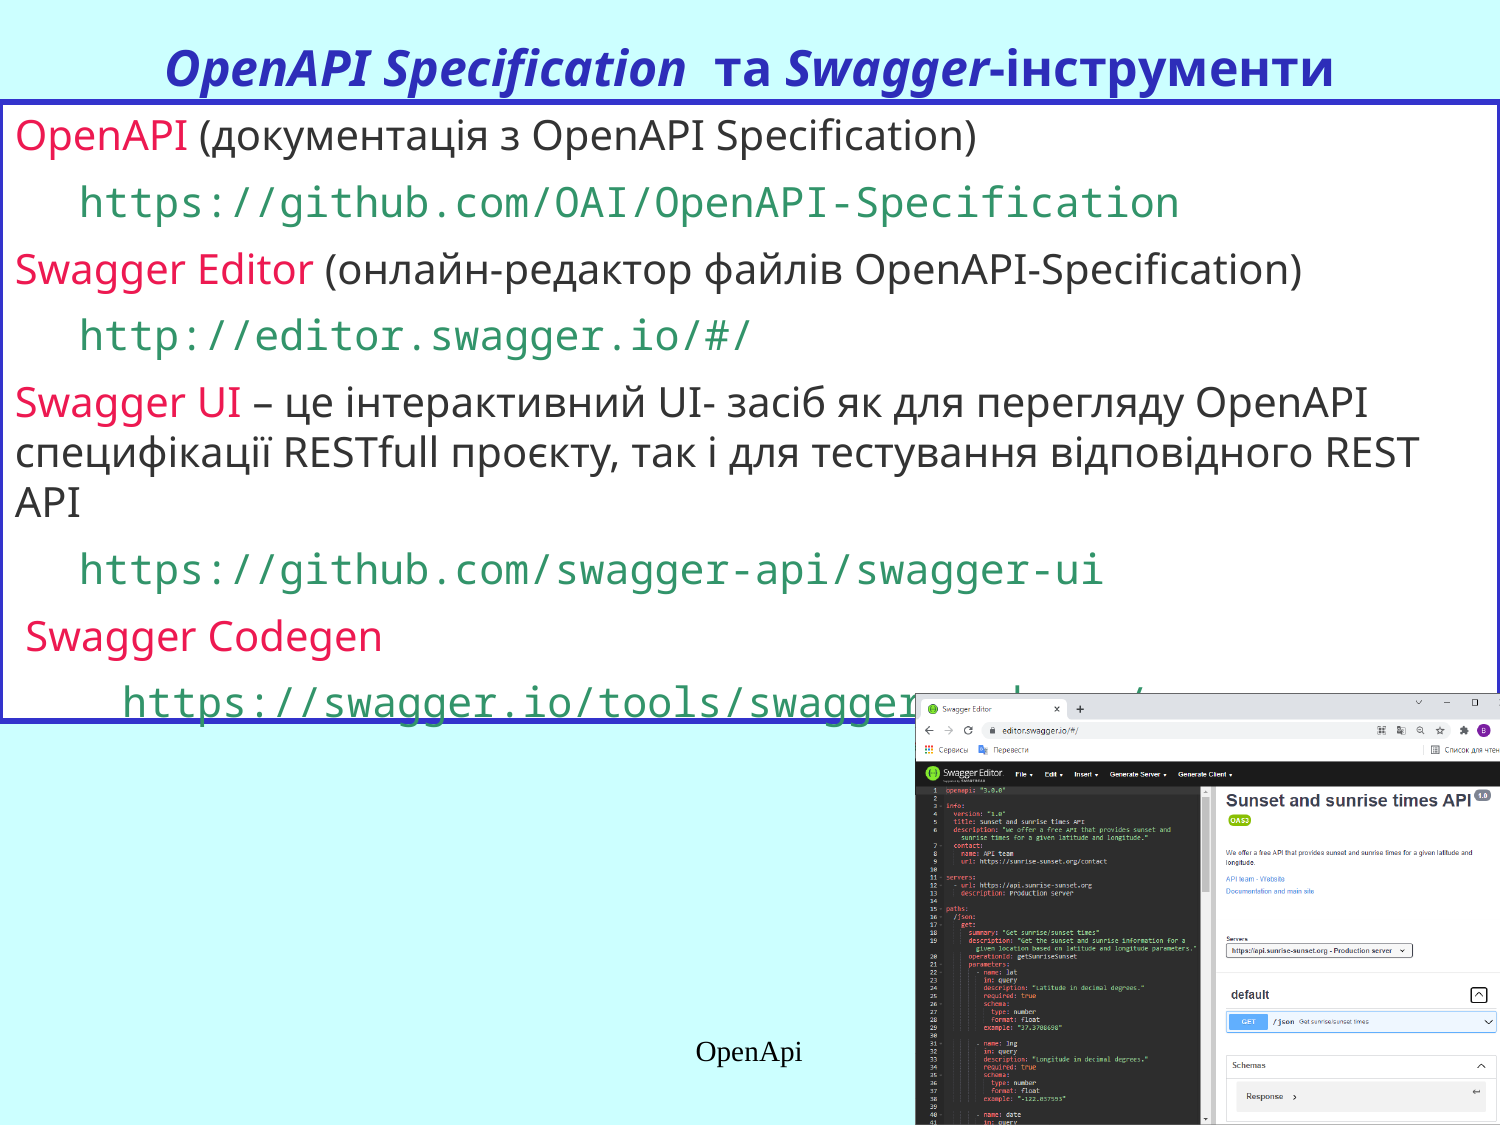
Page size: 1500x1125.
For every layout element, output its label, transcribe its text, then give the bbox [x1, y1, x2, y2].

text_box OpenAPI (документація з OpenAPI Specification) https://github.com/OAI/OpenAPI-Specification Swagger Editor (онлайн-редактор файлів OpenAPI-Specification) http://editor.swagger.io/#/ Swagger UI – це інтерактивний UI- засіб як для перегляду OpenAPI специфікації RESTfull проєкту, так і для тестування відповідного REST API https://github.com/swagger-api/swagger-ui Swagger Codegen https://swagger.io/tools/swagger-codegen/ [0, 101, 1500, 721]
footer OpenApi [512, 1025, 915, 1099]
picture [915, 693, 1500, 1125]
text_box OpenAPI Specification та Swagger-інструменти [0, 0, 1500, 101]
